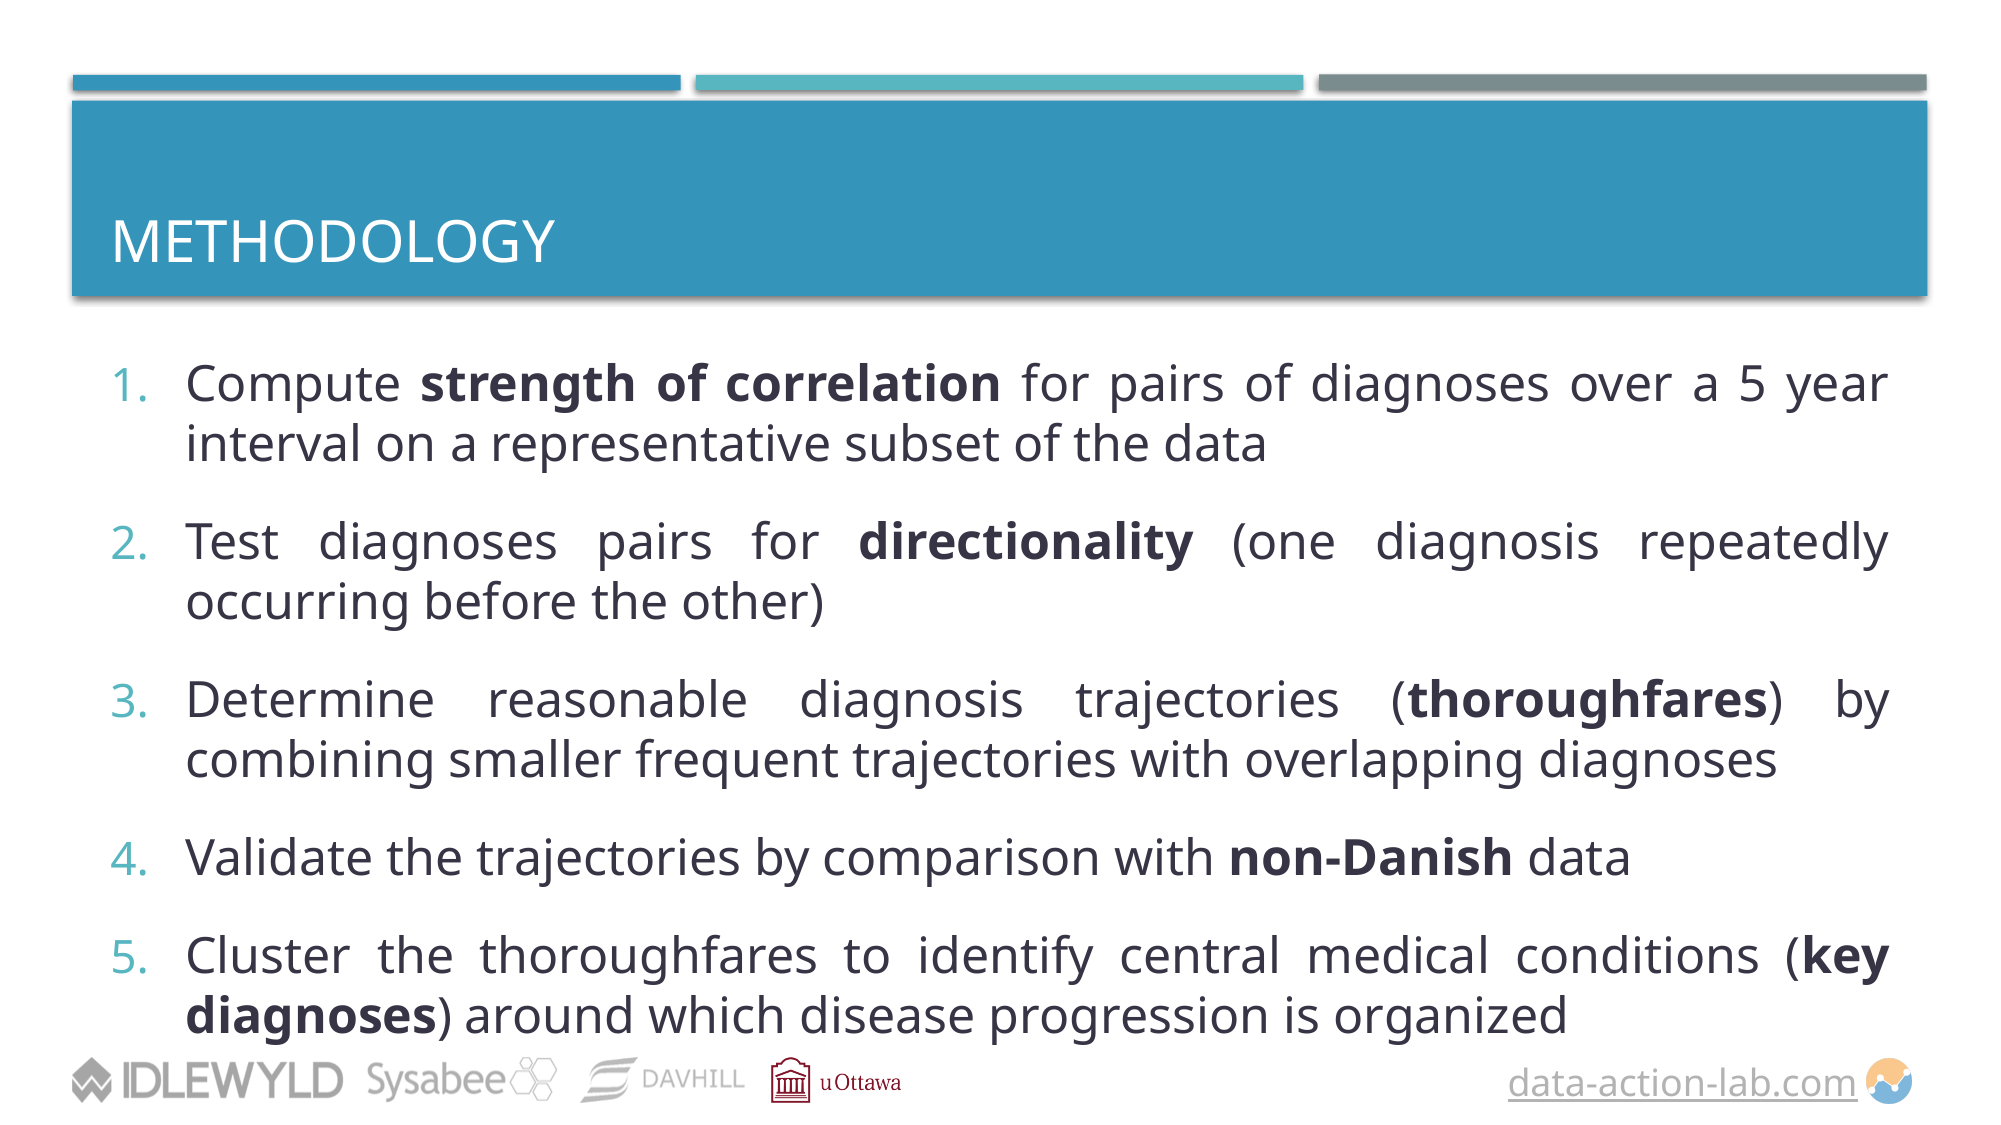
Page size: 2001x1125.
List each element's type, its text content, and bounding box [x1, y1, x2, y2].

title Methodology [95, 115, 1905, 282]
list Compute strength of correlation for pairs of diagnoses over a 5 year interval on a representative subset of the data Test diagnoses pairs for directionality (one diagnosis repeatedly occurring before the other) Determine reasonable diagnosis trajectories (thoroughfares) by combining smaller frequent trajectories with overlapping diagnoses Validate the trajectories by comparison with non-Danish data Cluster the thoroughfares to identify central medical conditions (key diagnoses) around which disease progression is organized [95, 357, 1905, 1037]
picture [771, 1057, 901, 1103]
picture [72, 1057, 745, 1103]
